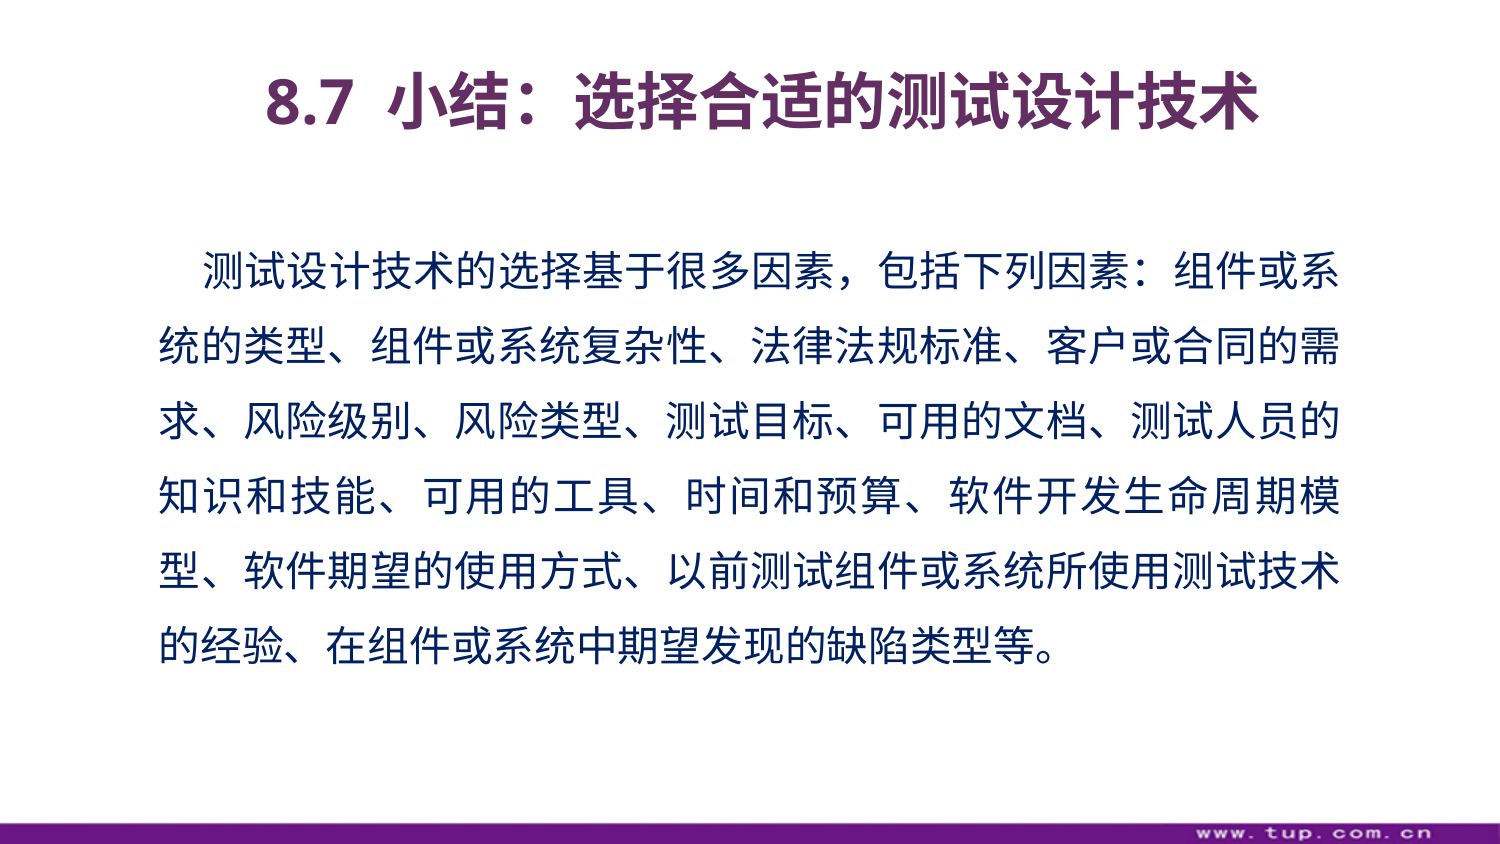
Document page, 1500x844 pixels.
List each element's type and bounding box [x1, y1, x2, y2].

picture [0, 820, 1500, 844]
text_box [143, 212, 1500, 678]
text_box [0, 0, 1500, 179]
